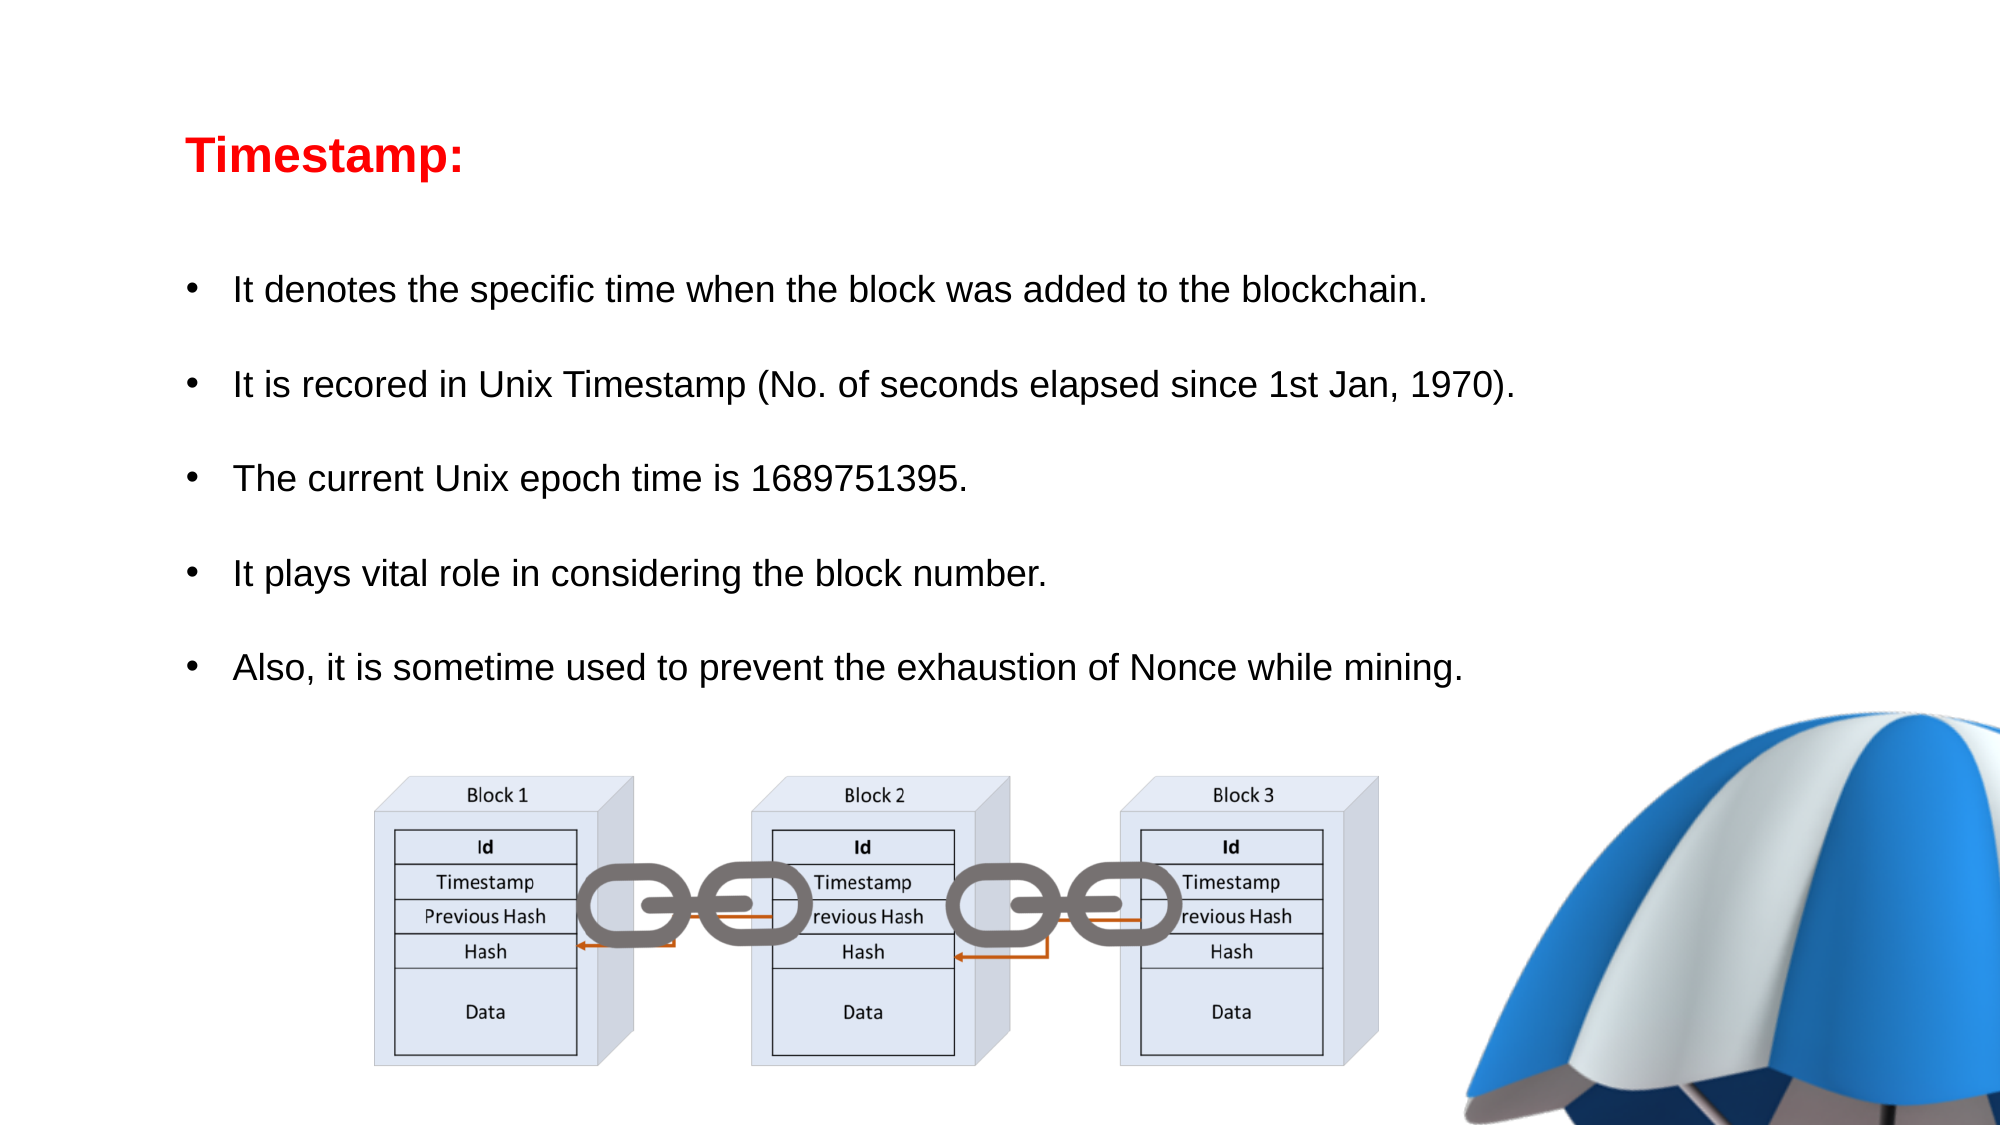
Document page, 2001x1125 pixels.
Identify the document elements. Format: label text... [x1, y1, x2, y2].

text_box Timestamp: [170, 114, 494, 250]
picture [1379, 448, 2000, 1125]
text_box It denotes the specific time when the block was added to the blockchain. It is recored in Unix Timestamp (No. of seconds elapsed since 1st Jan, 1970). The current Unix epoch time is 1689751395. It plays vital role in considering the block number. Also, it is sometime used to prevent the exhaustion of Nonce while mining. [171, 208, 1532, 696]
picture [373, 713, 1379, 1095]
